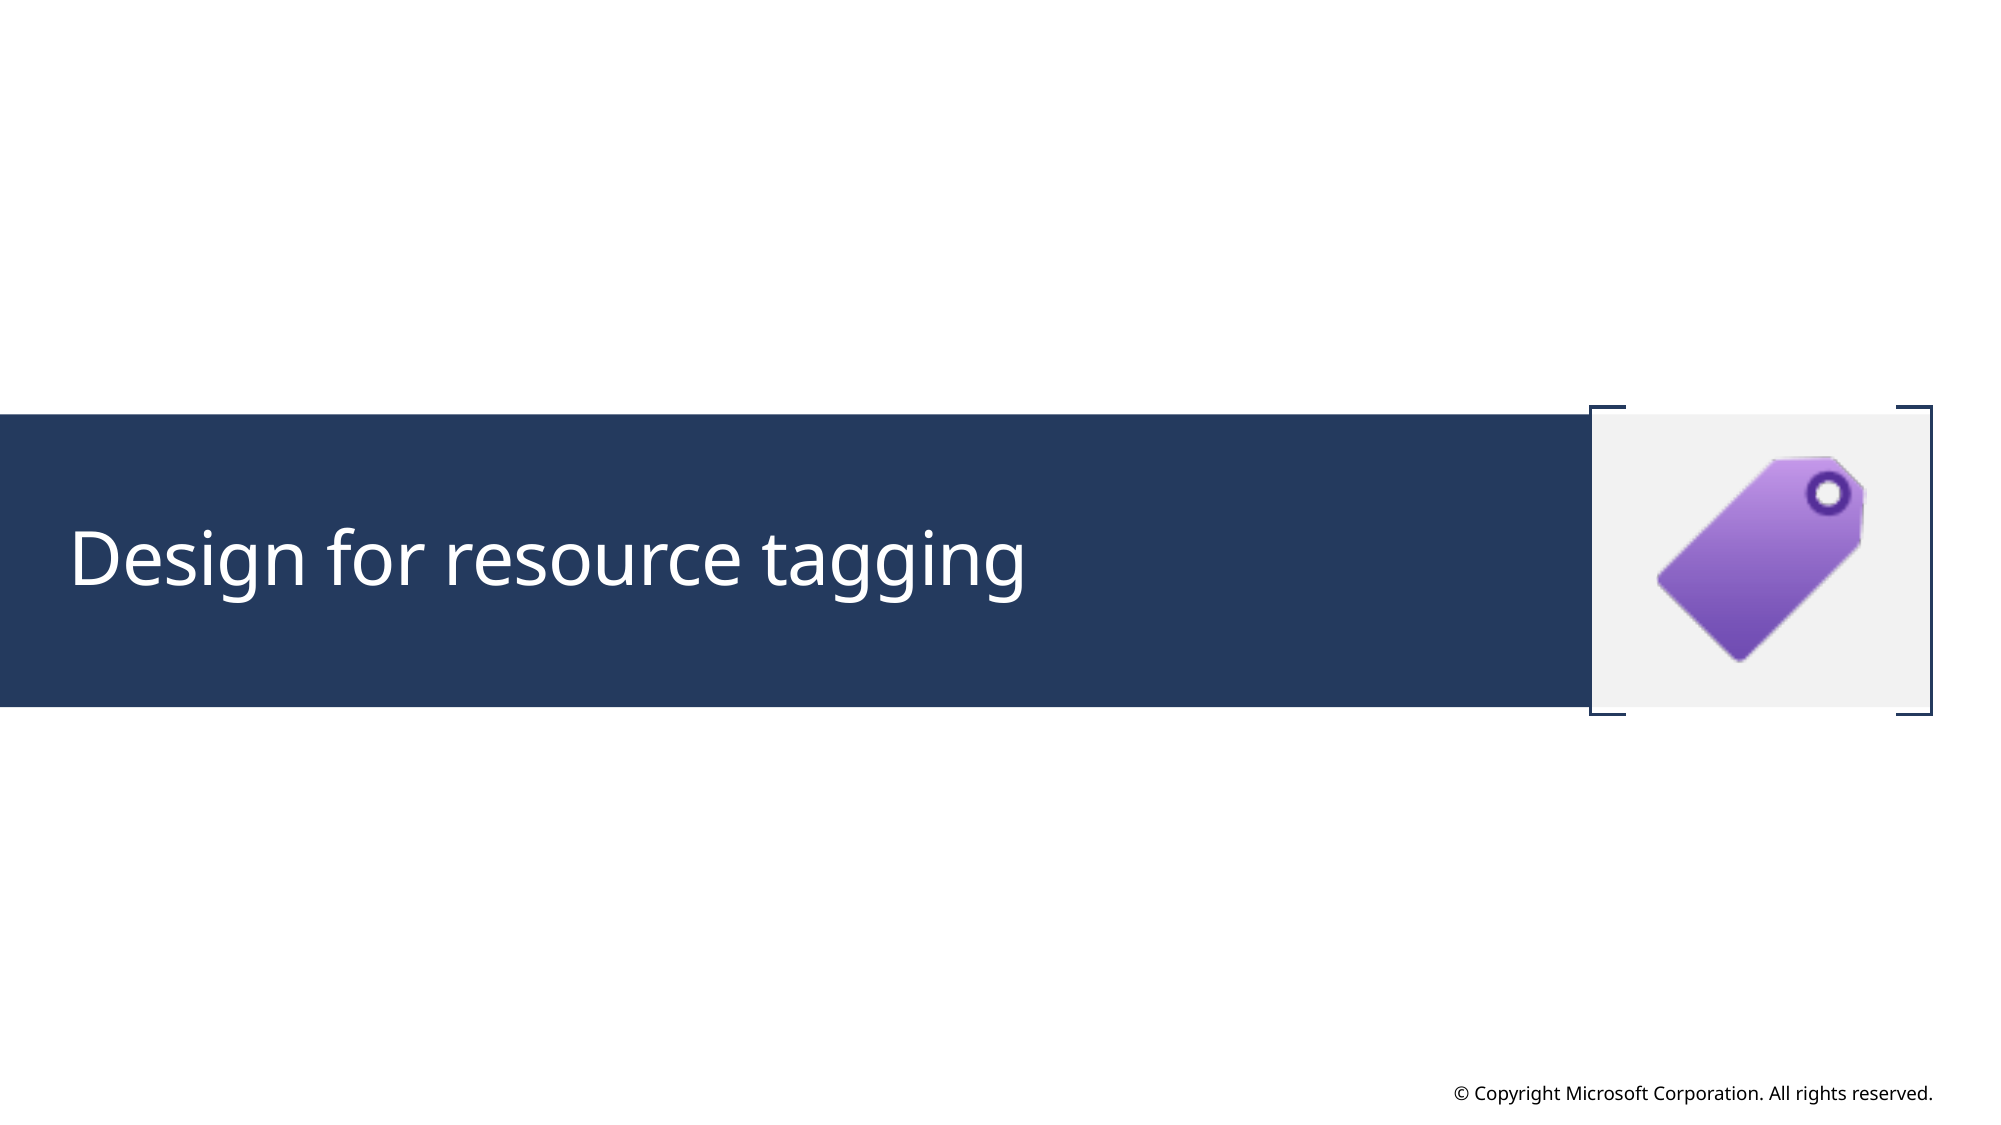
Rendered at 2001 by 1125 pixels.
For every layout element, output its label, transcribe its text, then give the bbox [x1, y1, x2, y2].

picture [1656, 455, 1867, 667]
title Design for resource tagging [68, 414, 1577, 708]
